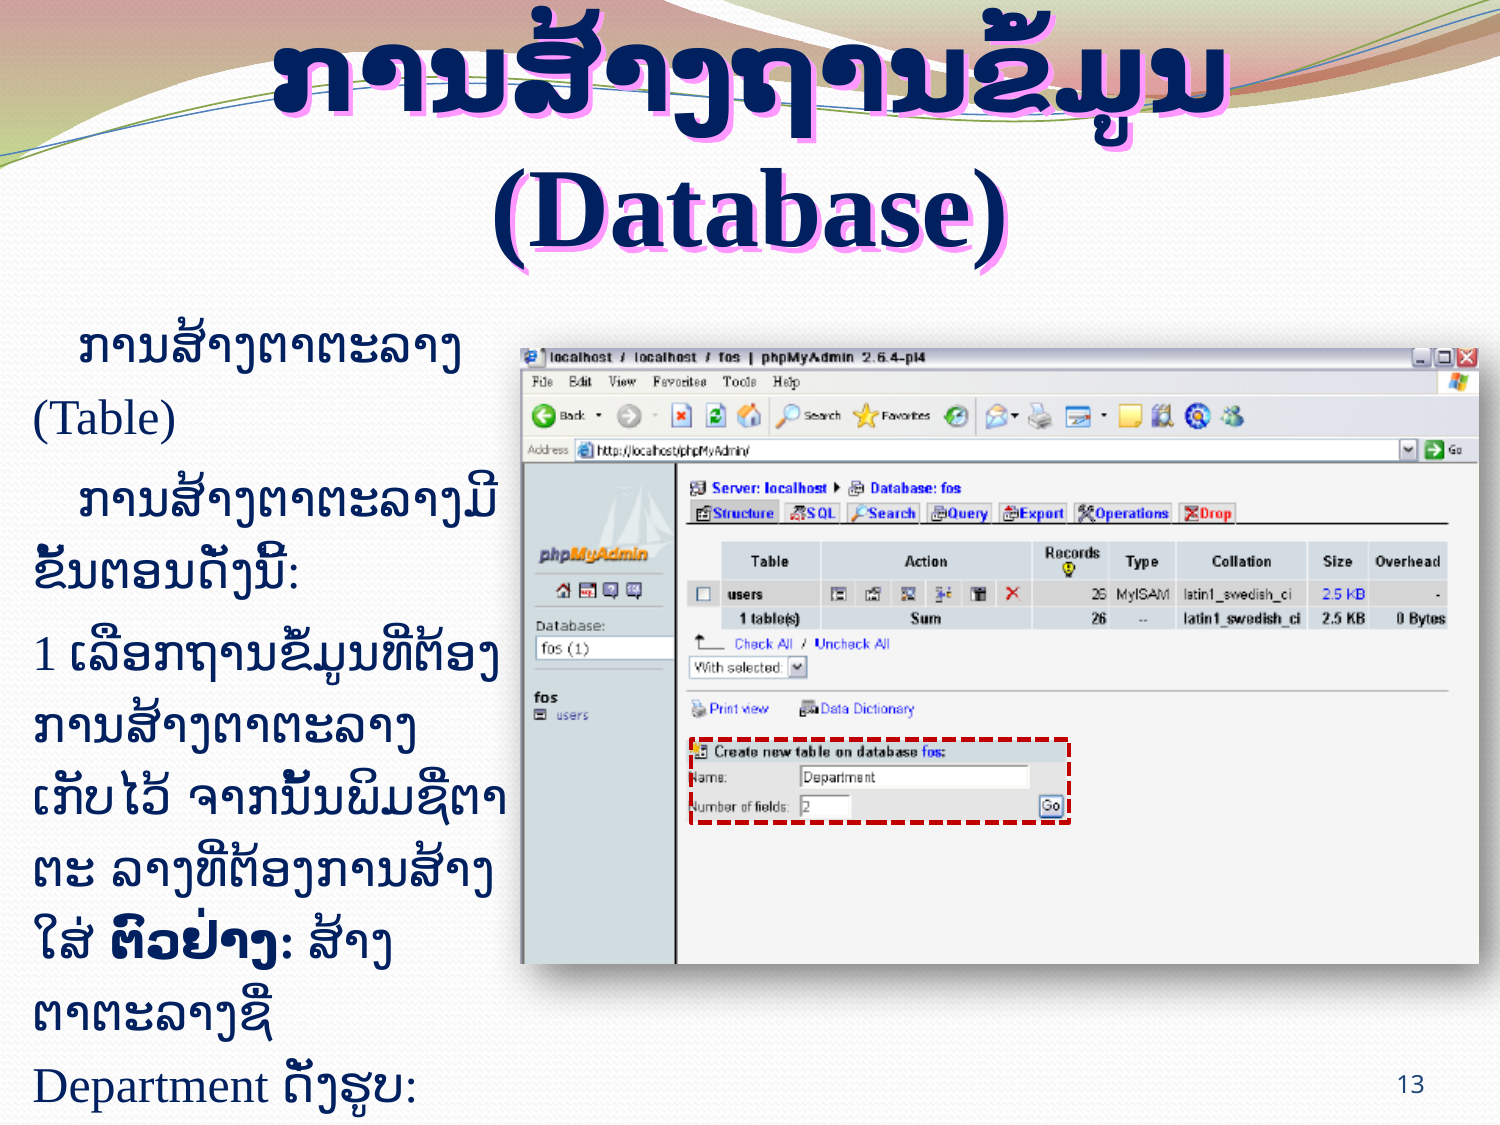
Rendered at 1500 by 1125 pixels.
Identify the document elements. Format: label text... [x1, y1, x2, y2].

title ການສ້າງຖານຂໍ້ມູນ (Database) [0, 92, 1500, 270]
slide_number 13 [1299, 1042, 1425, 1103]
list ການສ້າງຕາຕະລາງ (Table) ການສ້າງຕາຕະລາງມີຂັ້ນຕອນດັ່ງນີ້: 1 ເລືອກຖານຂໍ້ມູນທີ່ຕ້ອງ ການສ້າງຕາຕະລາງເກັບໄວ້ ຈາກນັ້ນພິມຊື່ຕາຕະ ລາງທີ່ຕ້ອງການສ້າງໃສ່ ຕົວຢ່າງ: ສ້າງຕາຕະລາງຊື່ Department ດັ່ງຮູບ: [17, 292, 526, 1043]
picture [520, 348, 1479, 965]
